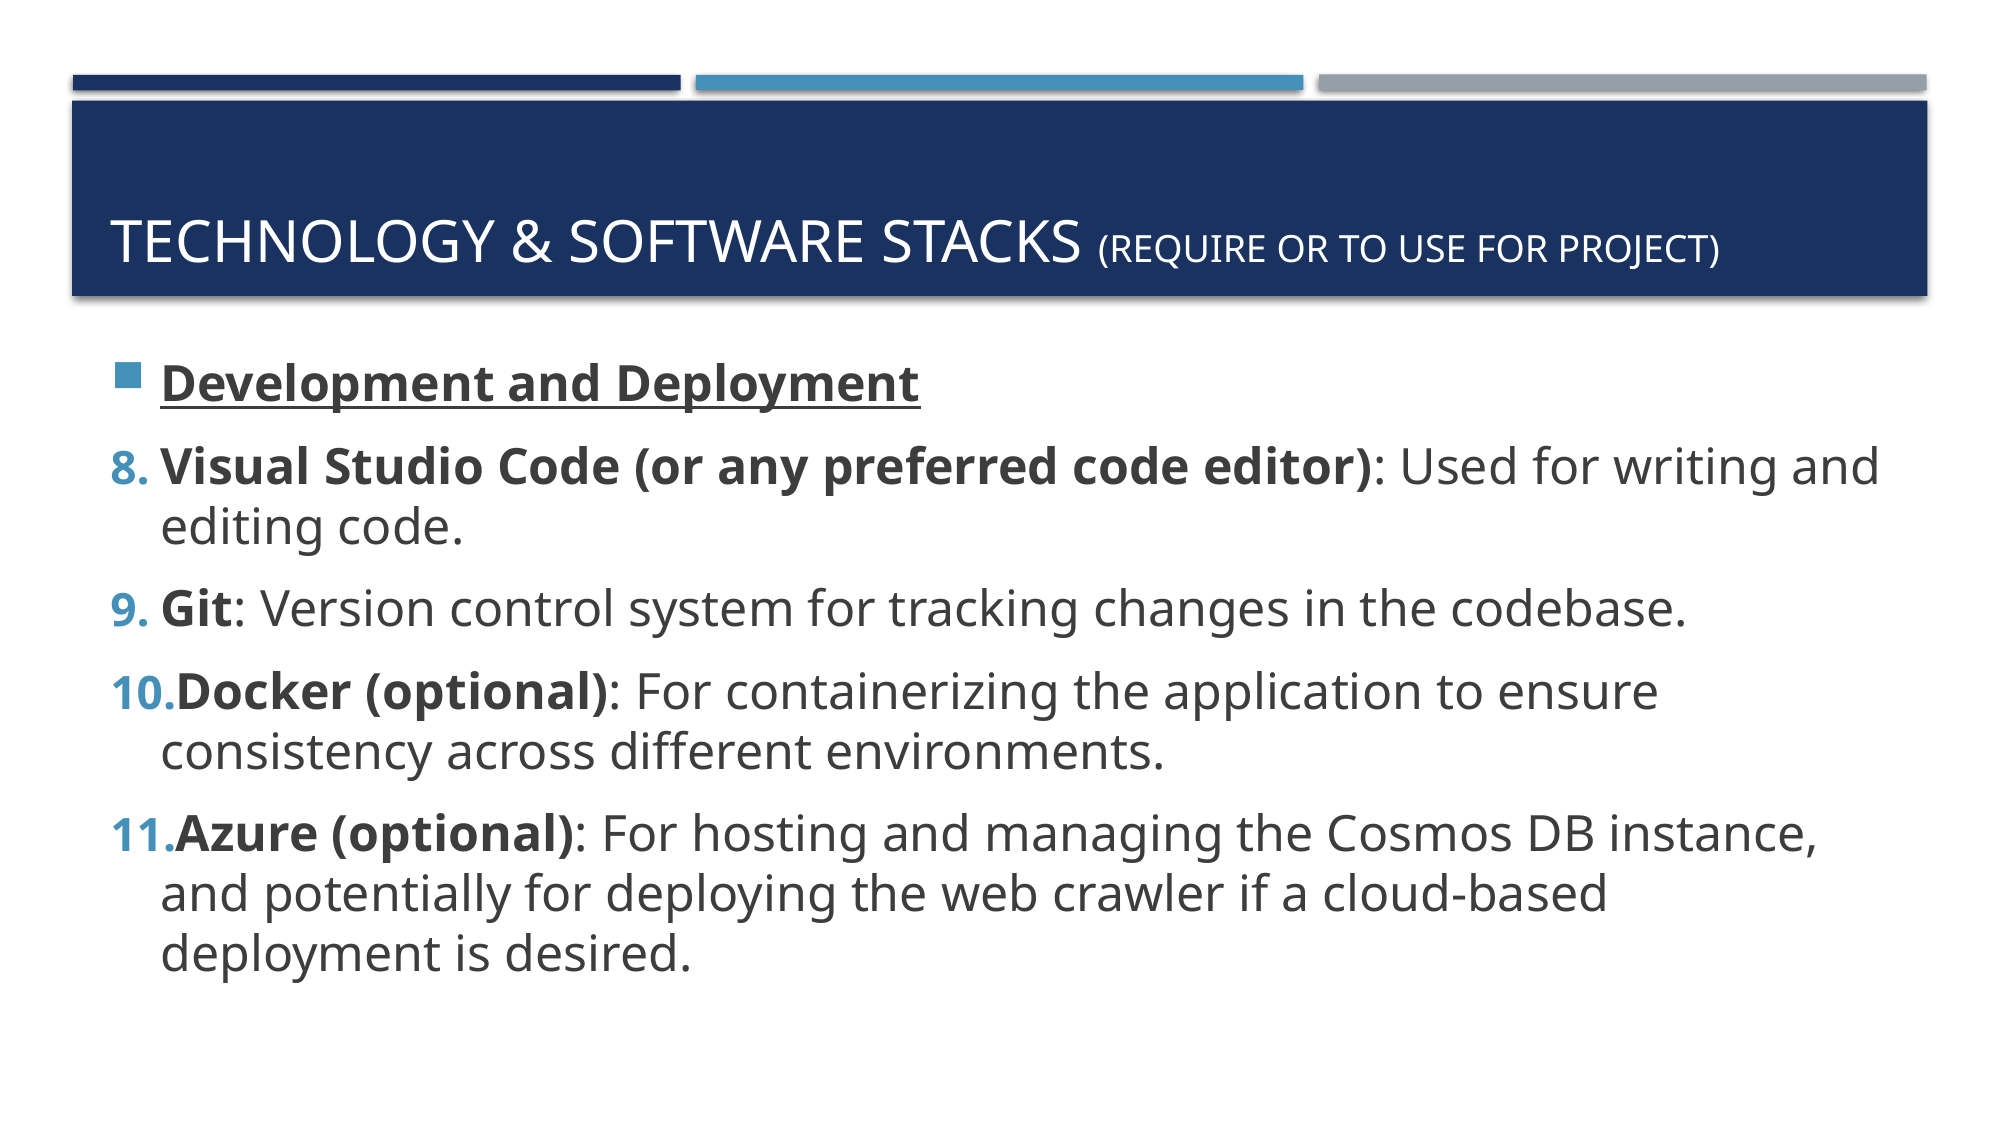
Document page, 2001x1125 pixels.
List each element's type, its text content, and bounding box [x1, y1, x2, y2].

list Development and Deployment Visual Studio Code (or any preferred code editor): Used for writing and editing code. Git: Version control system for tracking changes in the codebase. Docker (optional): For containerizing the application to ensure consistency across different environments. Azure (optional): For hosting and managing the Cosmos DB instance, and potentially for deploying the web crawler if a cloud-based deployment is desired. [95, 406, 1905, 1010]
title Technology & software stacks (require or to use for project) [95, 115, 1905, 282]
